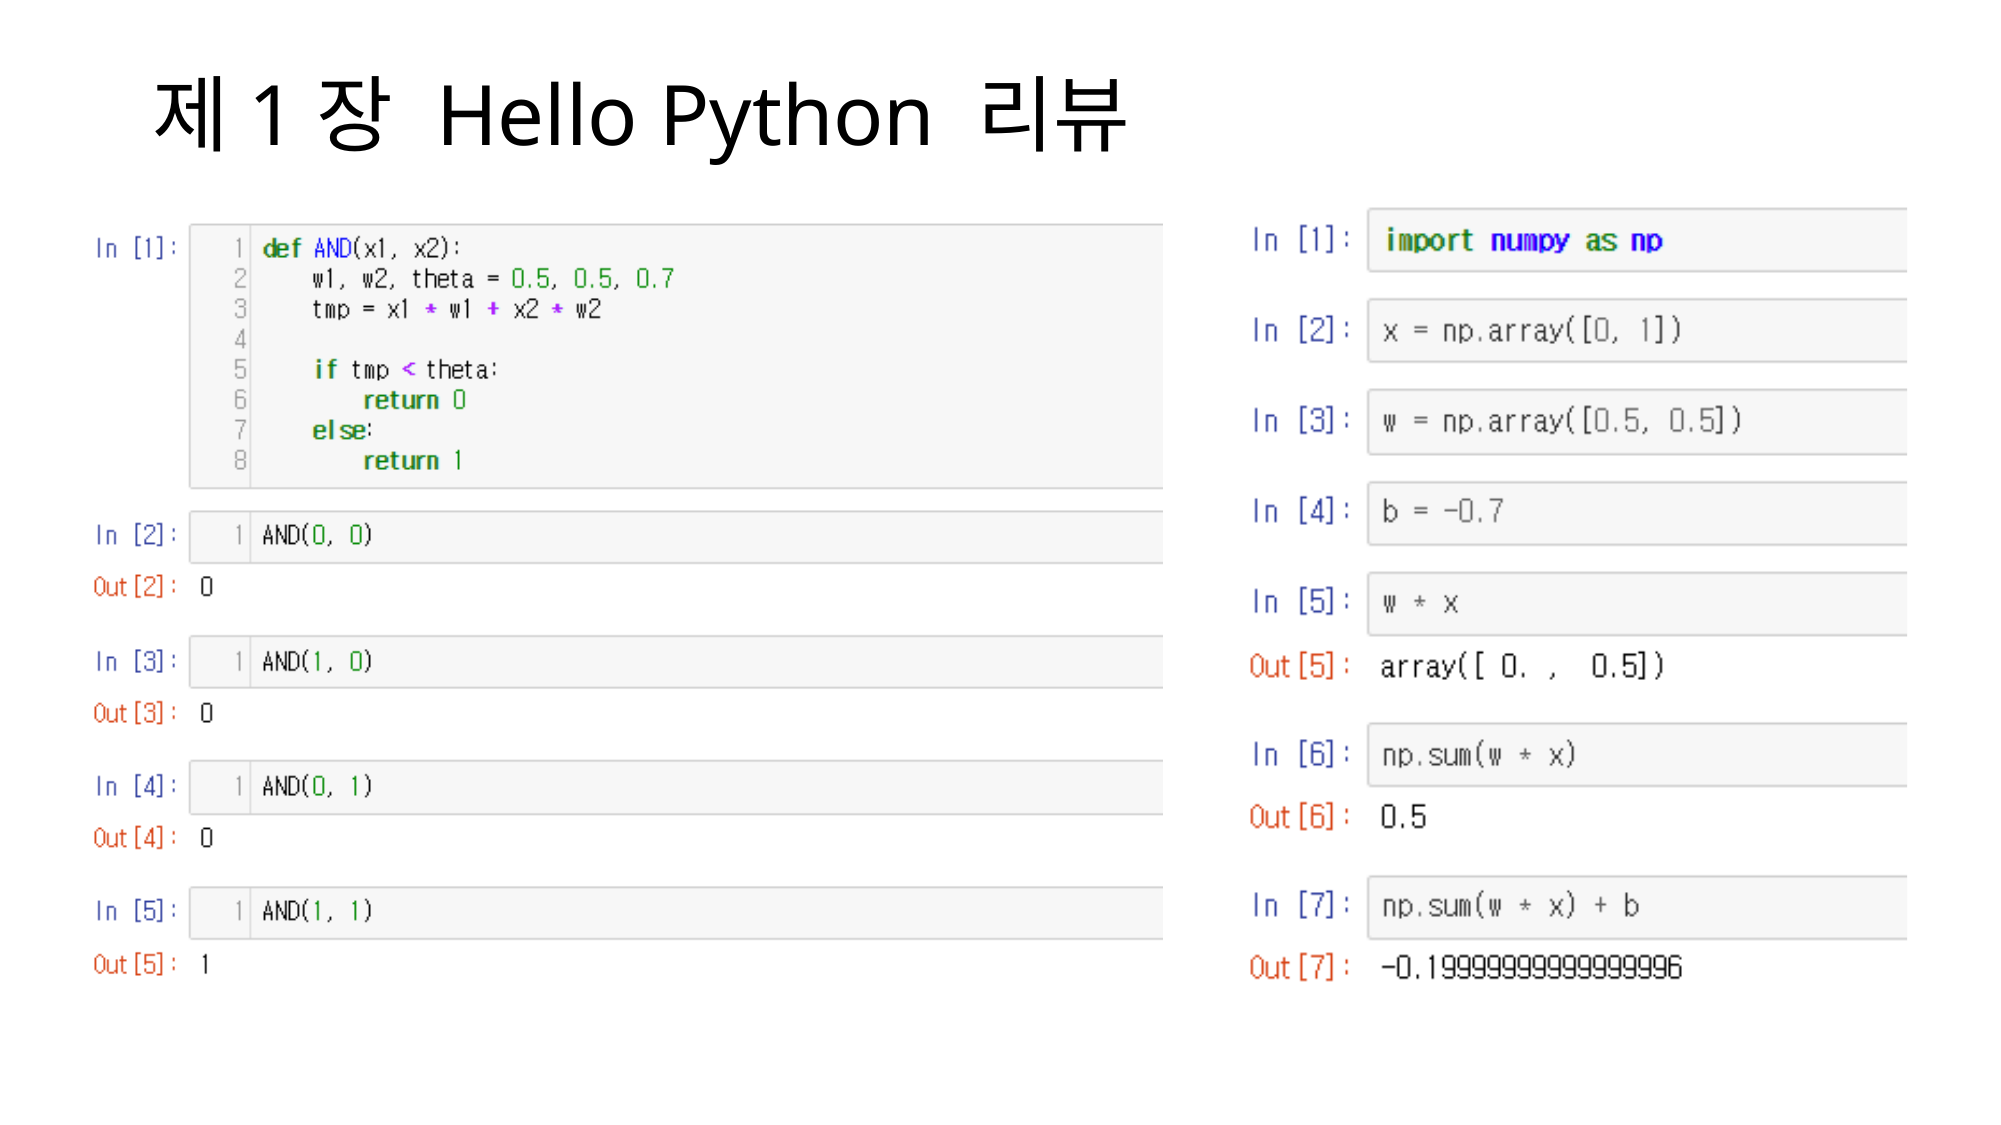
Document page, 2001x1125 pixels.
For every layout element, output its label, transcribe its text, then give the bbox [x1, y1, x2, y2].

picture [1204, 176, 1908, 1031]
title 제1장 Hello Python 리뷰 [137, 59, 1863, 177]
picture [70, 208, 1163, 999]
